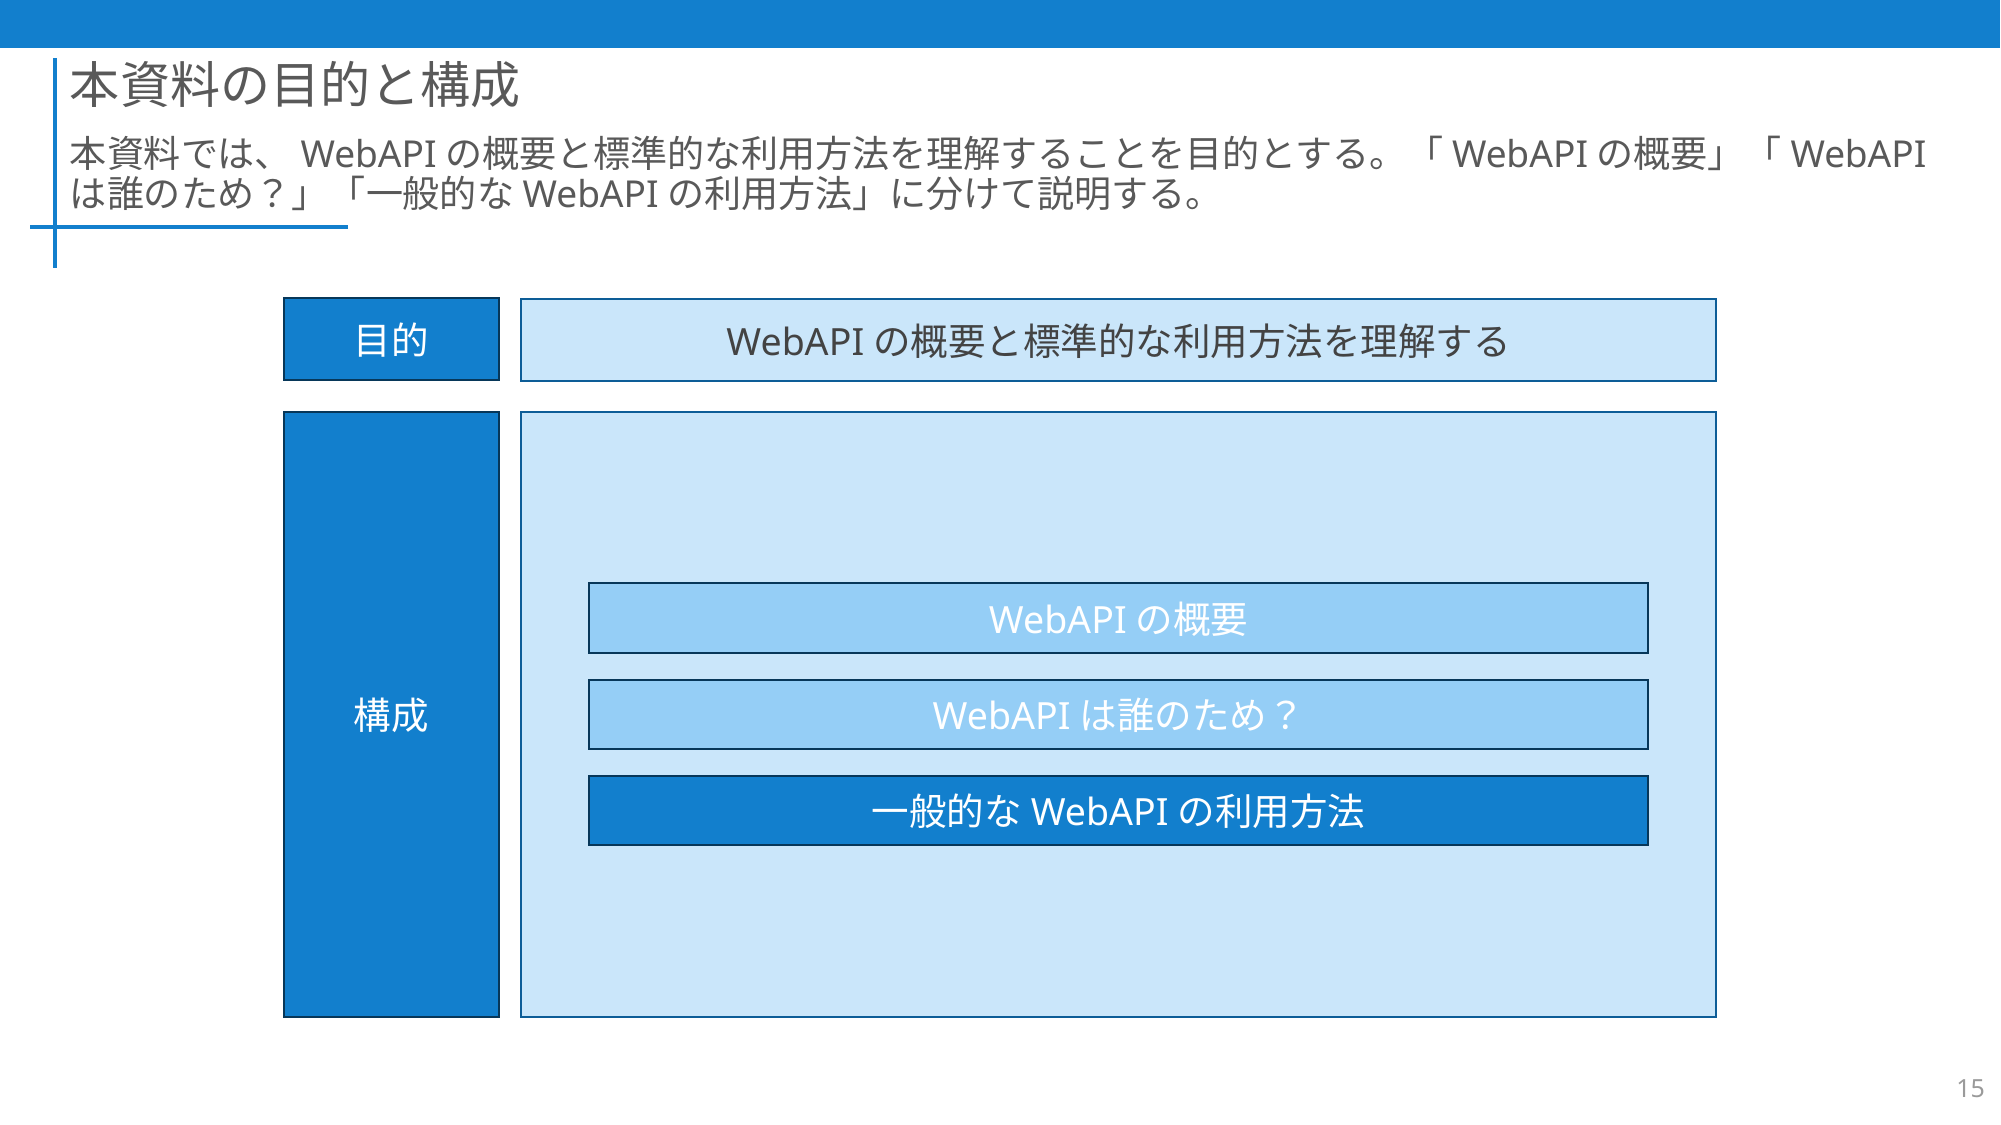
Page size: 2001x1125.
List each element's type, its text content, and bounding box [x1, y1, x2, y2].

text_box WebAPIの概要 [588, 582, 1649, 654]
text_box WebAPIの概要と標準的な利用方法を理解する [520, 298, 1717, 382]
text_box [520, 411, 1717, 1018]
text_box WebAPIは誰のため？ [588, 679, 1649, 750]
slide_number 15 [1917, 1065, 2000, 1114]
title 本資料の目的と構成 [54, 48, 1945, 127]
text_box 目的 [283, 297, 500, 381]
text_box 一般的なWebAPIの利用方法 [588, 775, 1649, 846]
text_box 構成 [283, 411, 500, 1018]
list 本資料では、WebAPIの概要と標準的な利用方法を理解することを目的とする。「WebAPIの概要」「WebAPIは誰のため？」「一般的なWebAPIの利用方法」に分けて説明する。 [54, 127, 1945, 223]
